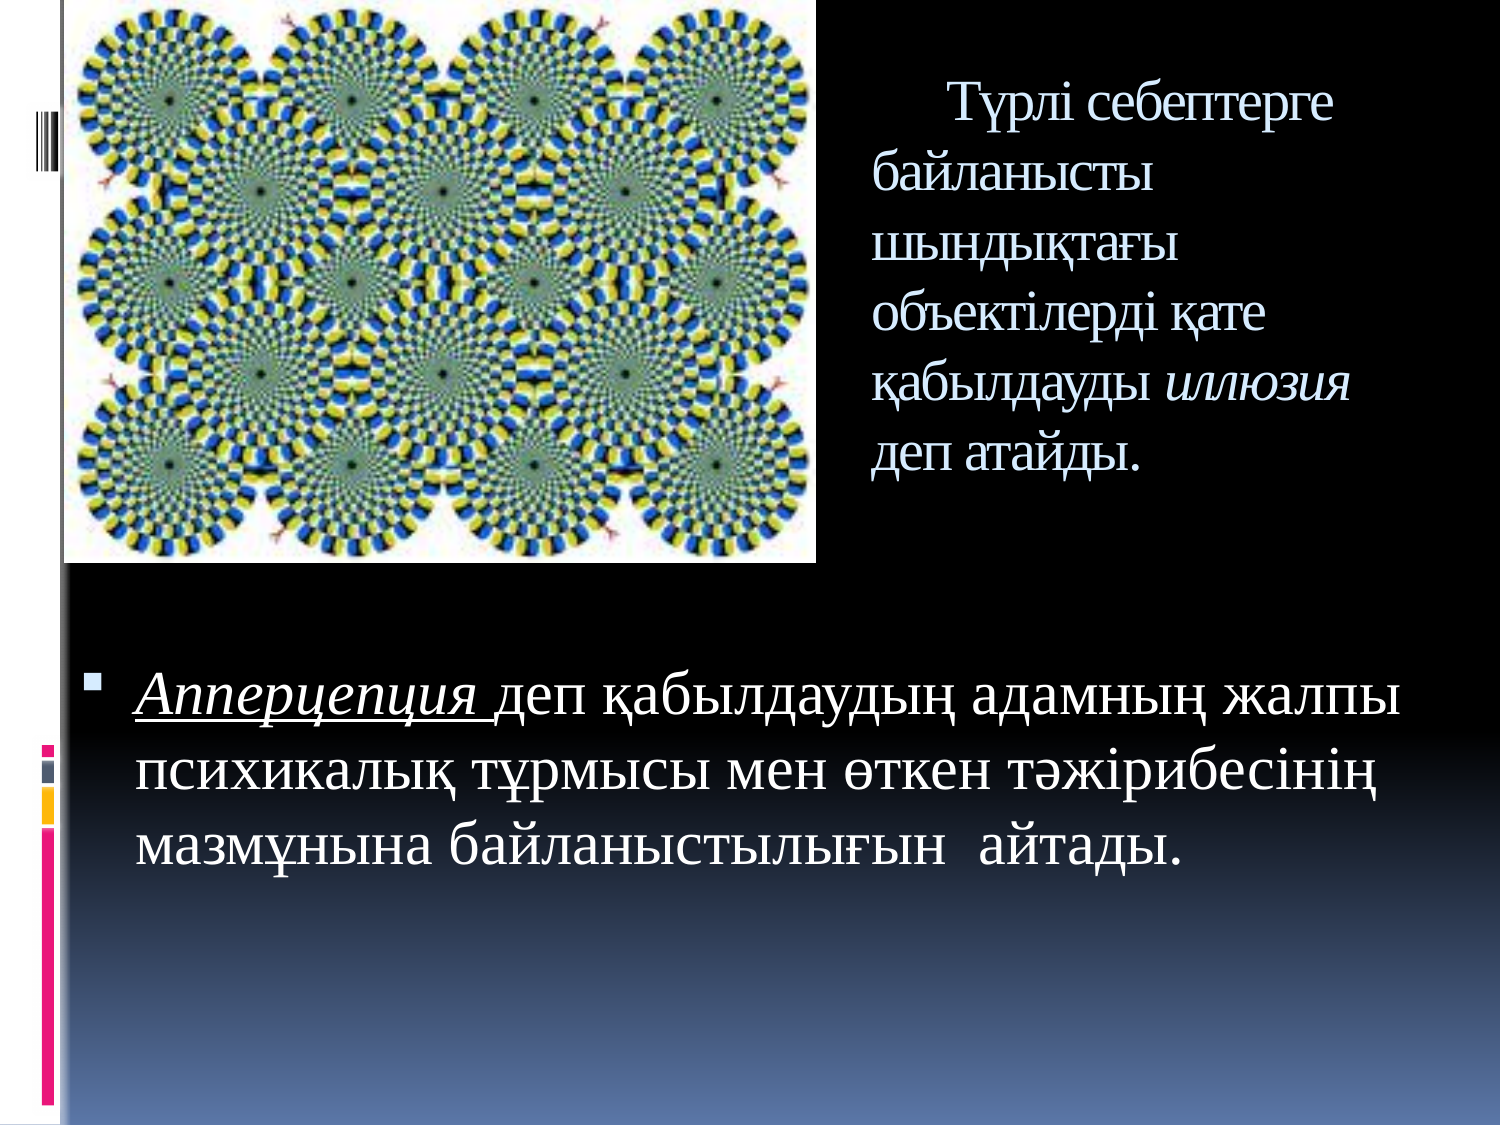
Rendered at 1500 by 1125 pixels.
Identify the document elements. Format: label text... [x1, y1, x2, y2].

title Түрлі себептерге байланысты шындықтағы объектілерді қате қабылдауды иллюзия деп атайды. [856, 54, 1425, 551]
list Апперцепция деп қабылдаудың адамның жалпы психикалық тұрмысы мен өткен тәжірибесінің мазмұнына байланыстылығын айтады. [53, 645, 1447, 965]
picture [64, 0, 817, 563]
